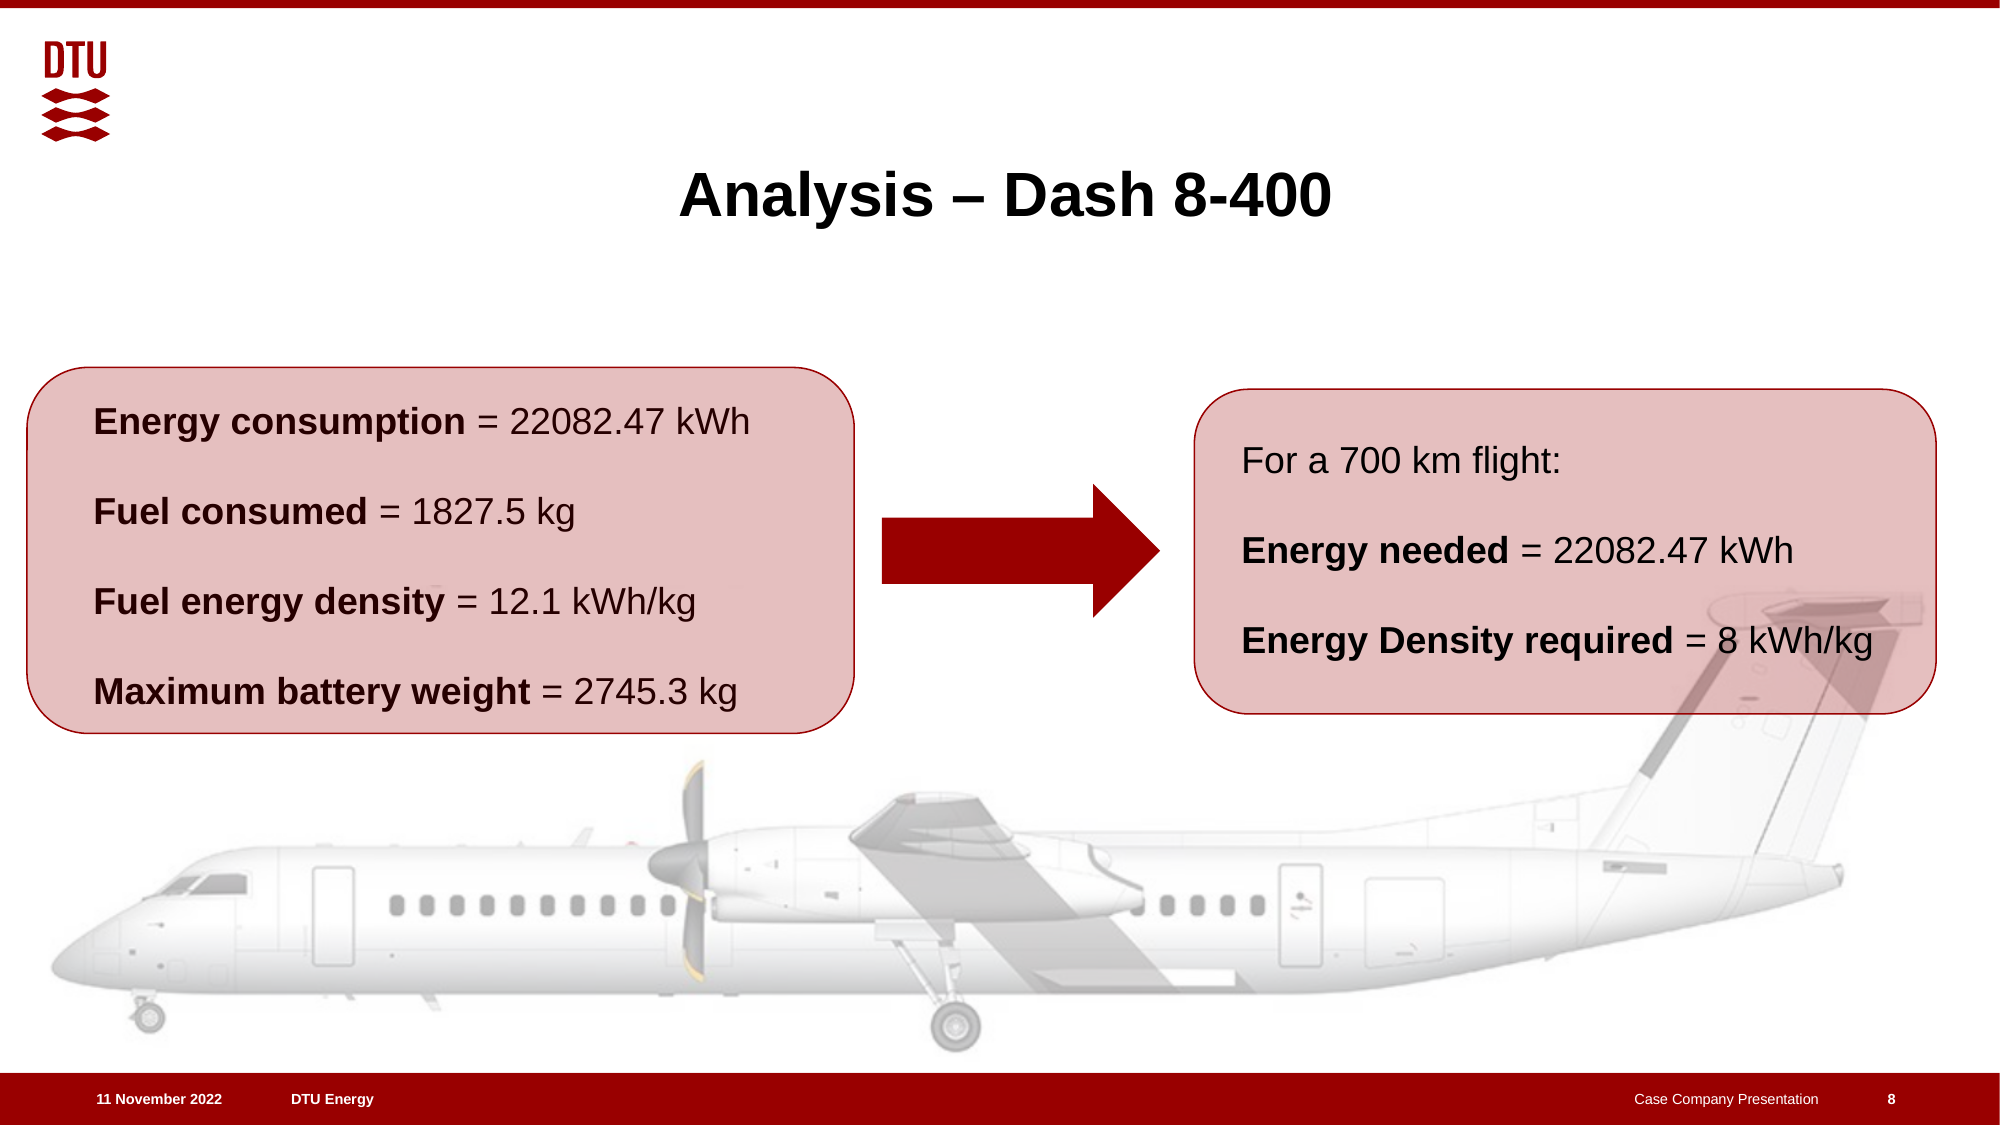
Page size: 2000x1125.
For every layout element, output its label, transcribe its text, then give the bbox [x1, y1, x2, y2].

text_box [1194, 389, 1936, 585]
picture [0, 585, 2000, 1074]
text_box For a 700 km flight: Energy needed = 22082.47 kWh Energy Density required = 8 kWh/kg [1241, 436, 1974, 585]
text_box [26, 367, 855, 585]
slide_number 8 [1887, 1085, 1959, 1125]
title Analysis – Dash 8-400 [0, 69, 2000, 230]
text_box [882, 485, 1159, 585]
